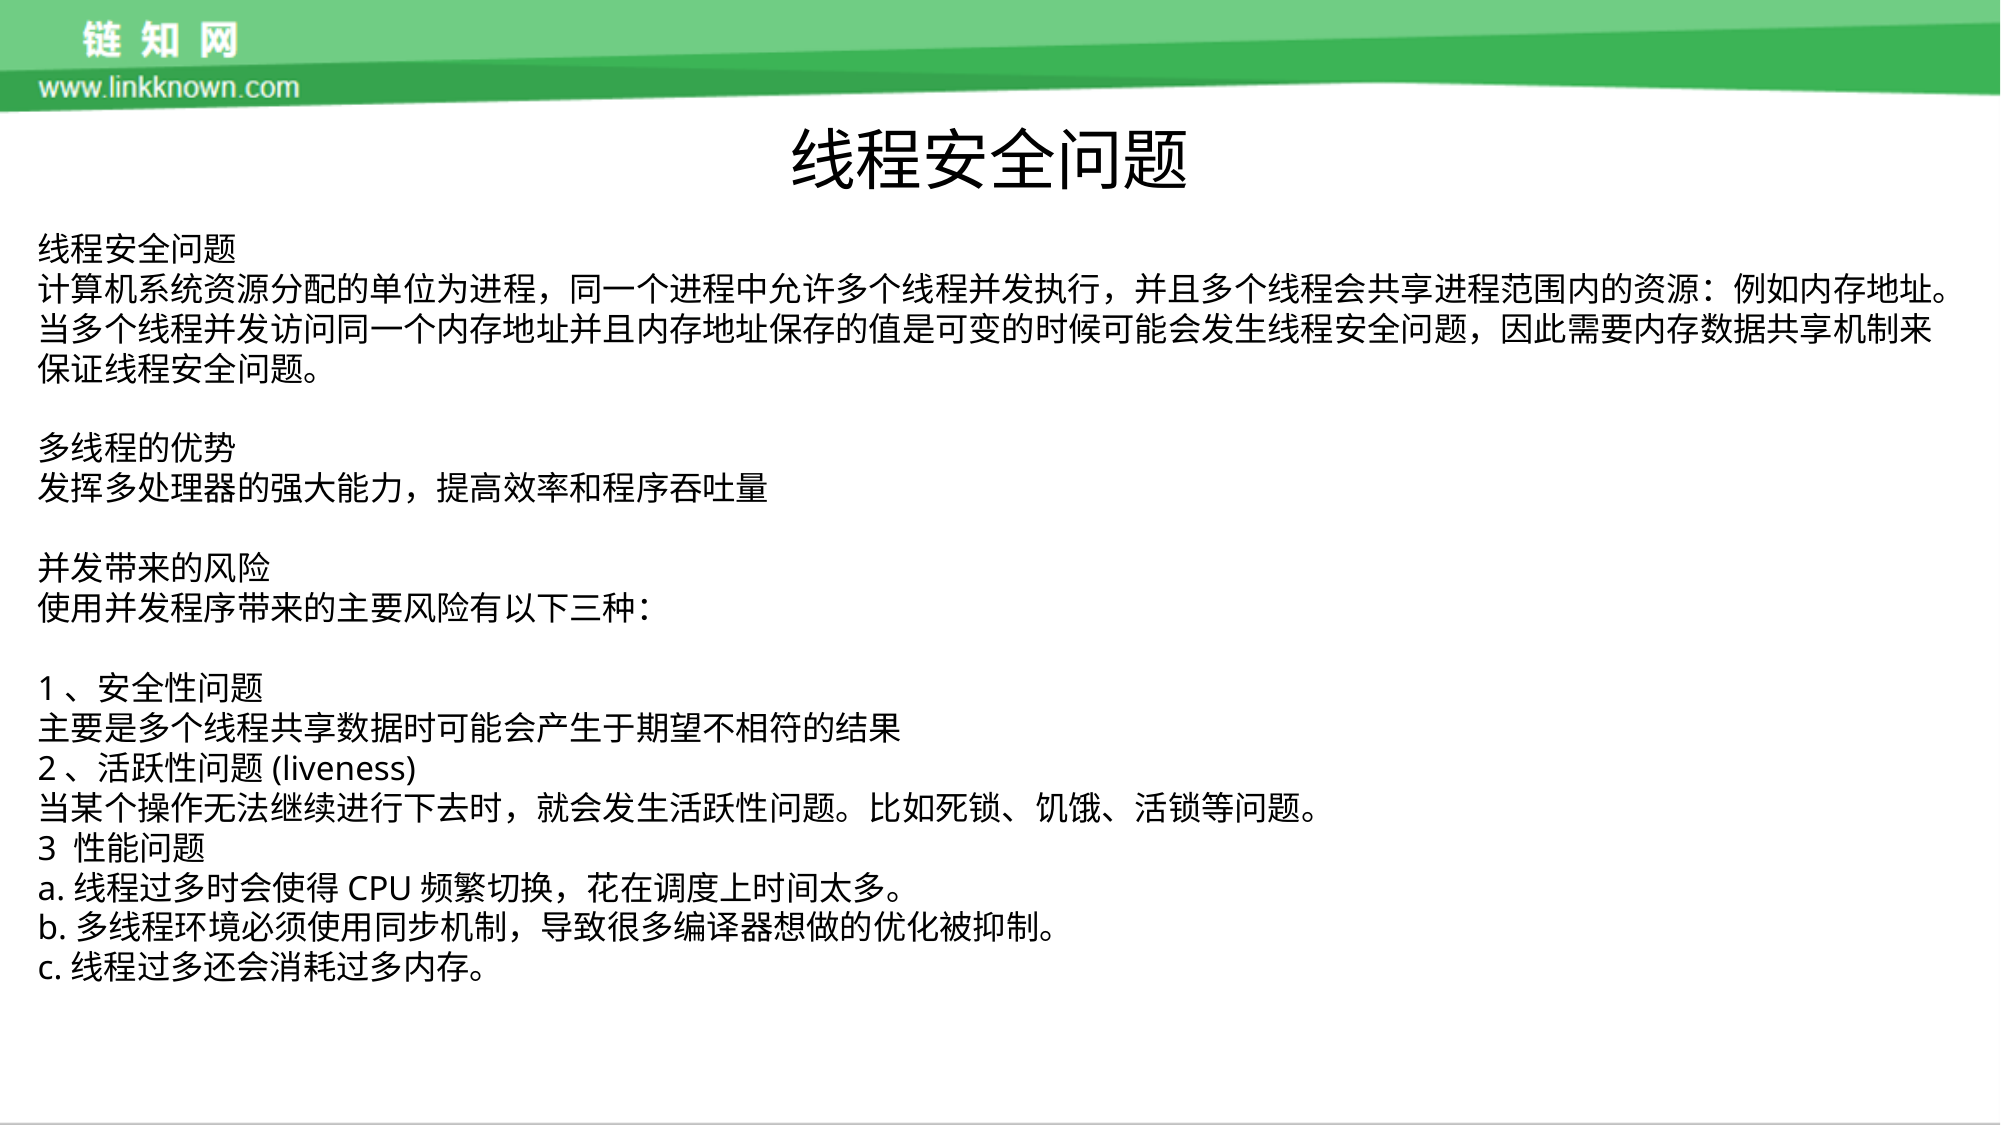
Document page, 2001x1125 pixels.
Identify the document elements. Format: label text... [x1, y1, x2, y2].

picture [0, 0, 2001, 1125]
text_box 线程安全问题 [42, 110, 1937, 205]
text_box 线程安全问题 计算机系统资源分配的单位为进程，同一个进程中允许多个线程并发执行，并且多个线程会共享进程范围内的资源：例如内存地址。当多个线程并发访问同一个内存地址并且内存地址保存的值是可变的时候可能会发生线程安全问题，因此需要内存数据共享机制来保证线程安全问题。 多线程的优势 发挥多处理器的强大能力，提高效率和程序吞吐量 并发带来的风险 使用并发程序带来的主要风险有以下三种： 1、安全性问题 主要是多个线程共享数据时可能会产生于期望不相符的结果 2、活跃性问题(liveness) 当某个操作无法继续进行下去时，就会发生活跃性问题。比如死锁、饥饿、活锁等问题。 3 性能问题 a.线程过多时会使得CPU频繁切换，花在调度上时间太多。 b.多线程环境必须使用同步机制，导致很多编译器想做的优化被抑制。 c.线程过多还会消耗过多内存。 [22, 220, 1978, 994]
